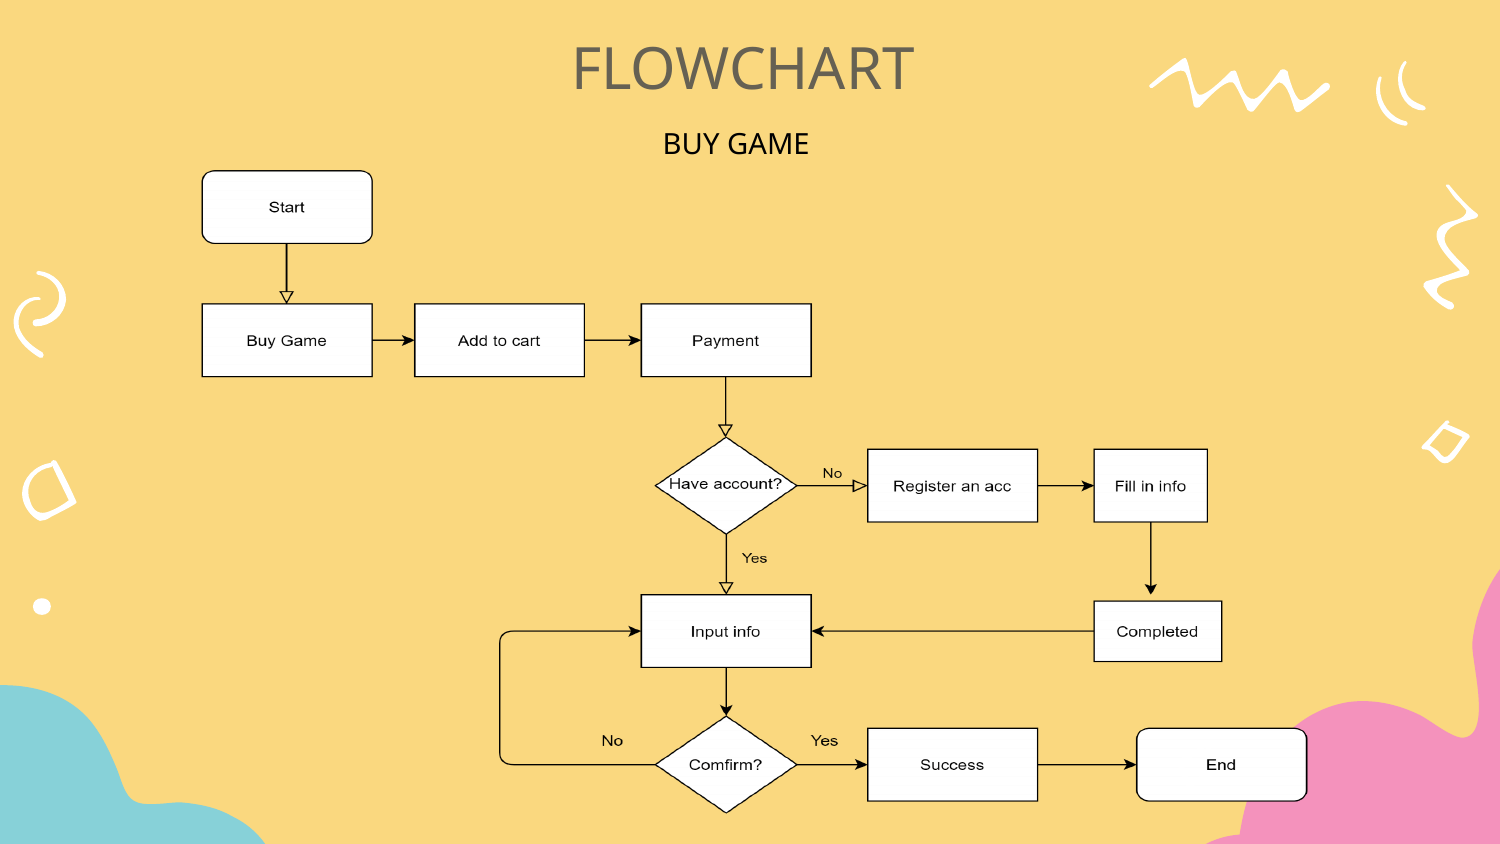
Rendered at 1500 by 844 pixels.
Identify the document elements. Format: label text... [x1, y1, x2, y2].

text_box BUY GAME [647, 110, 839, 153]
picture [183, 154, 1317, 822]
title FLOWCHART [110, 16, 1376, 111]
